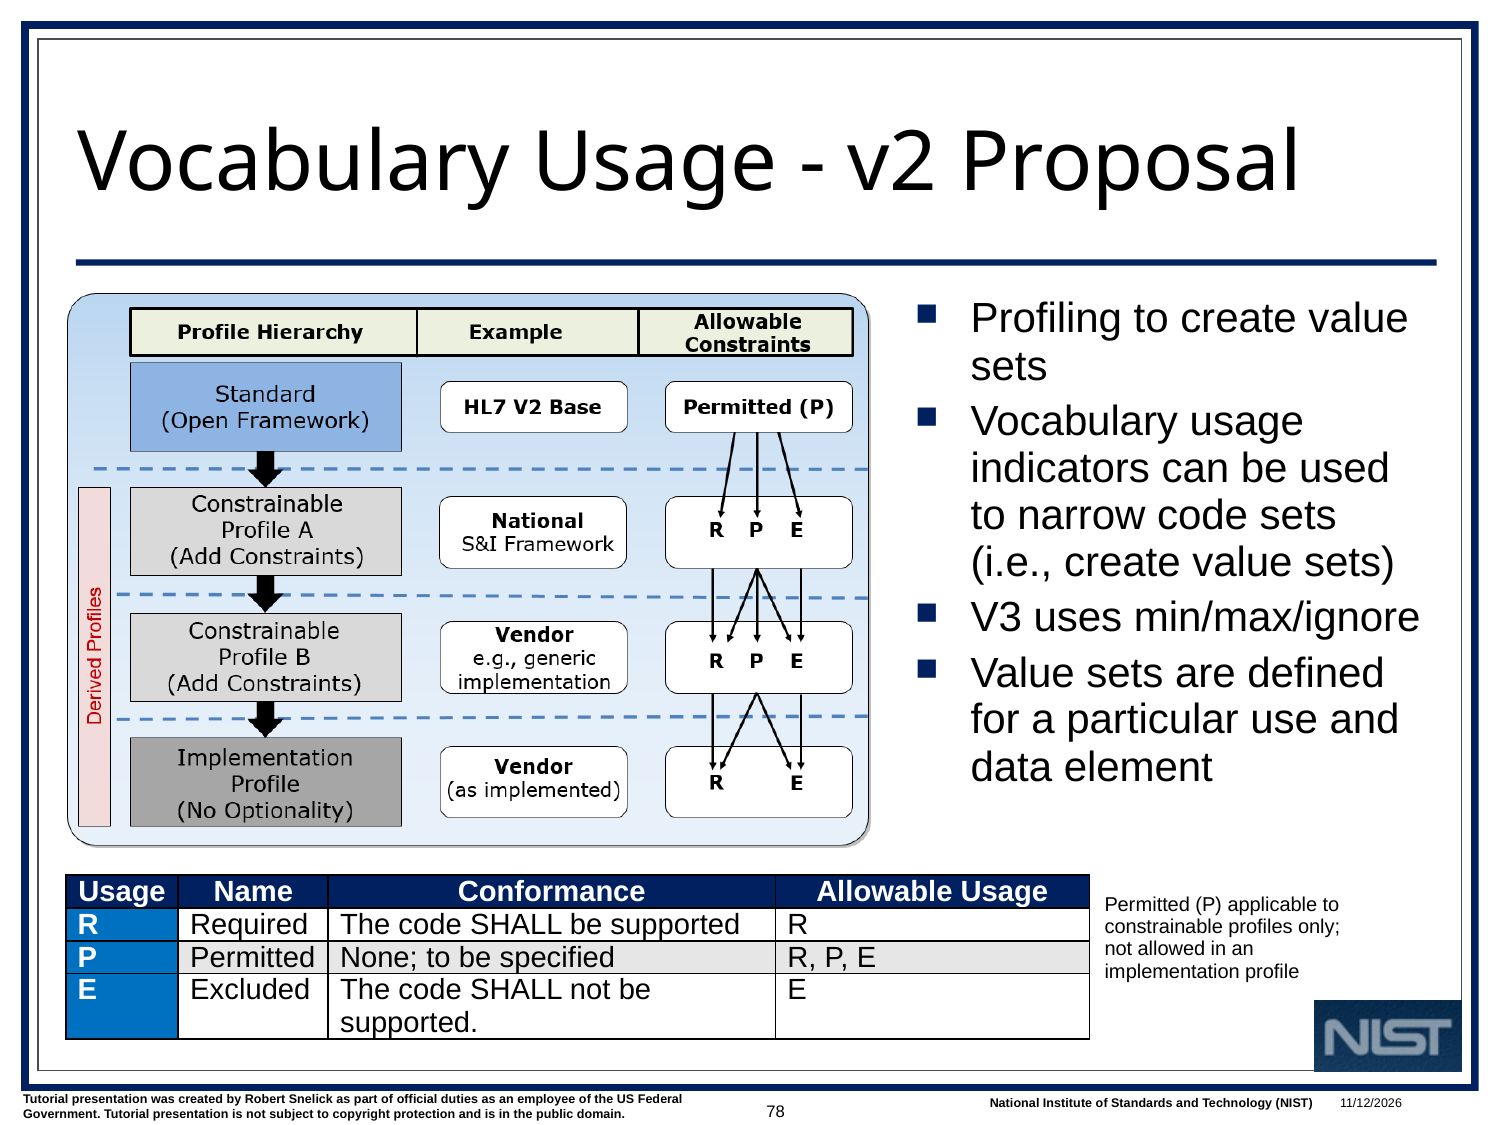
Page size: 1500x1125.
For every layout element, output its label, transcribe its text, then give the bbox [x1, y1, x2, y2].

table_cell None; to be specified [329, 942, 775, 973]
table_cell The code SHALL not be supported. [329, 974, 775, 1038]
table_cell P [67, 942, 177, 973]
table_cell Excluded [179, 974, 327, 1038]
table_cell R, P, E [776, 942, 1089, 973]
table_cell The code SHALL be supported [329, 909, 775, 940]
table_cell R [67, 909, 177, 940]
table_cell E [776, 974, 1089, 1038]
list Profiling to create value sets Vocabulary usage indicators can be used to narrow code sets (i.e., create value sets) V3 uses min/max/ignore Value sets are defined for a particular use and data element [899, 287, 1438, 844]
title Vocabulary Usage - v2 Proposal [62, 78, 1438, 215]
picture [1314, 1000, 1462, 1072]
table_cell Required [179, 909, 327, 940]
table_header Allowable Usage [776, 876, 1089, 907]
picture [62, 287, 876, 855]
table_header Conformance [329, 876, 775, 907]
text_box Permitted (P) applicable to constrainable profiles only; not allowed in an implementation profile [1089, 885, 1375, 994]
table_cell R [776, 909, 1089, 940]
slide_number 78 [712, 1071, 801, 1125]
table_cell E [67, 974, 177, 1038]
table_cell Permitted [179, 942, 327, 973]
table_header Usage [67, 876, 177, 907]
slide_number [1324, 1087, 1463, 1113]
table_header Name [179, 876, 327, 907]
